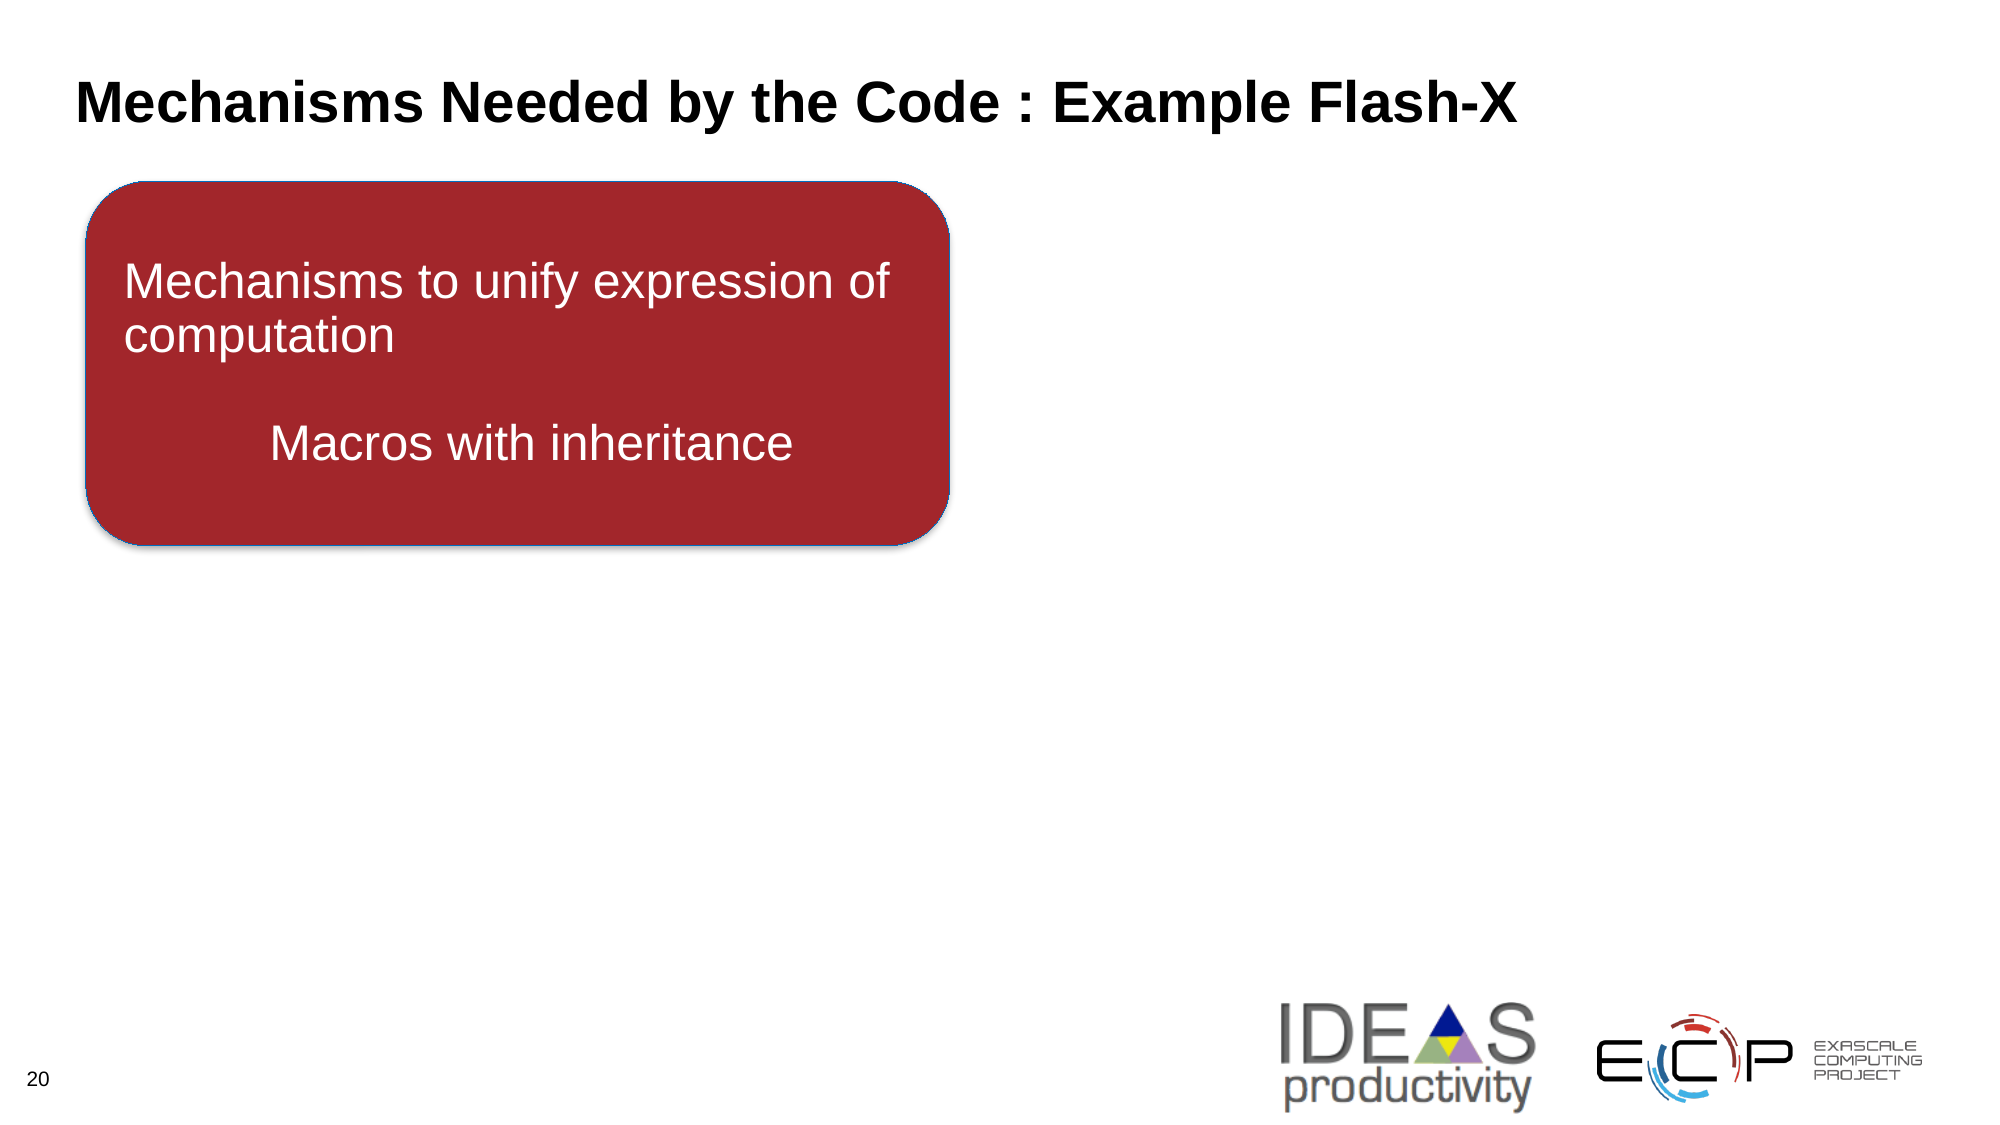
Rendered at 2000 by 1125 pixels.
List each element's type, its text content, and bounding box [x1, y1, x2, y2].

text_box Mechanisms to unify expression of computation Macros with inheritance [85, 181, 950, 546]
picture [1280, 1002, 1537, 1114]
picture [1597, 1014, 1922, 1103]
title Mechanisms Needed by the Code : Example Flash-X [59, 67, 1926, 218]
